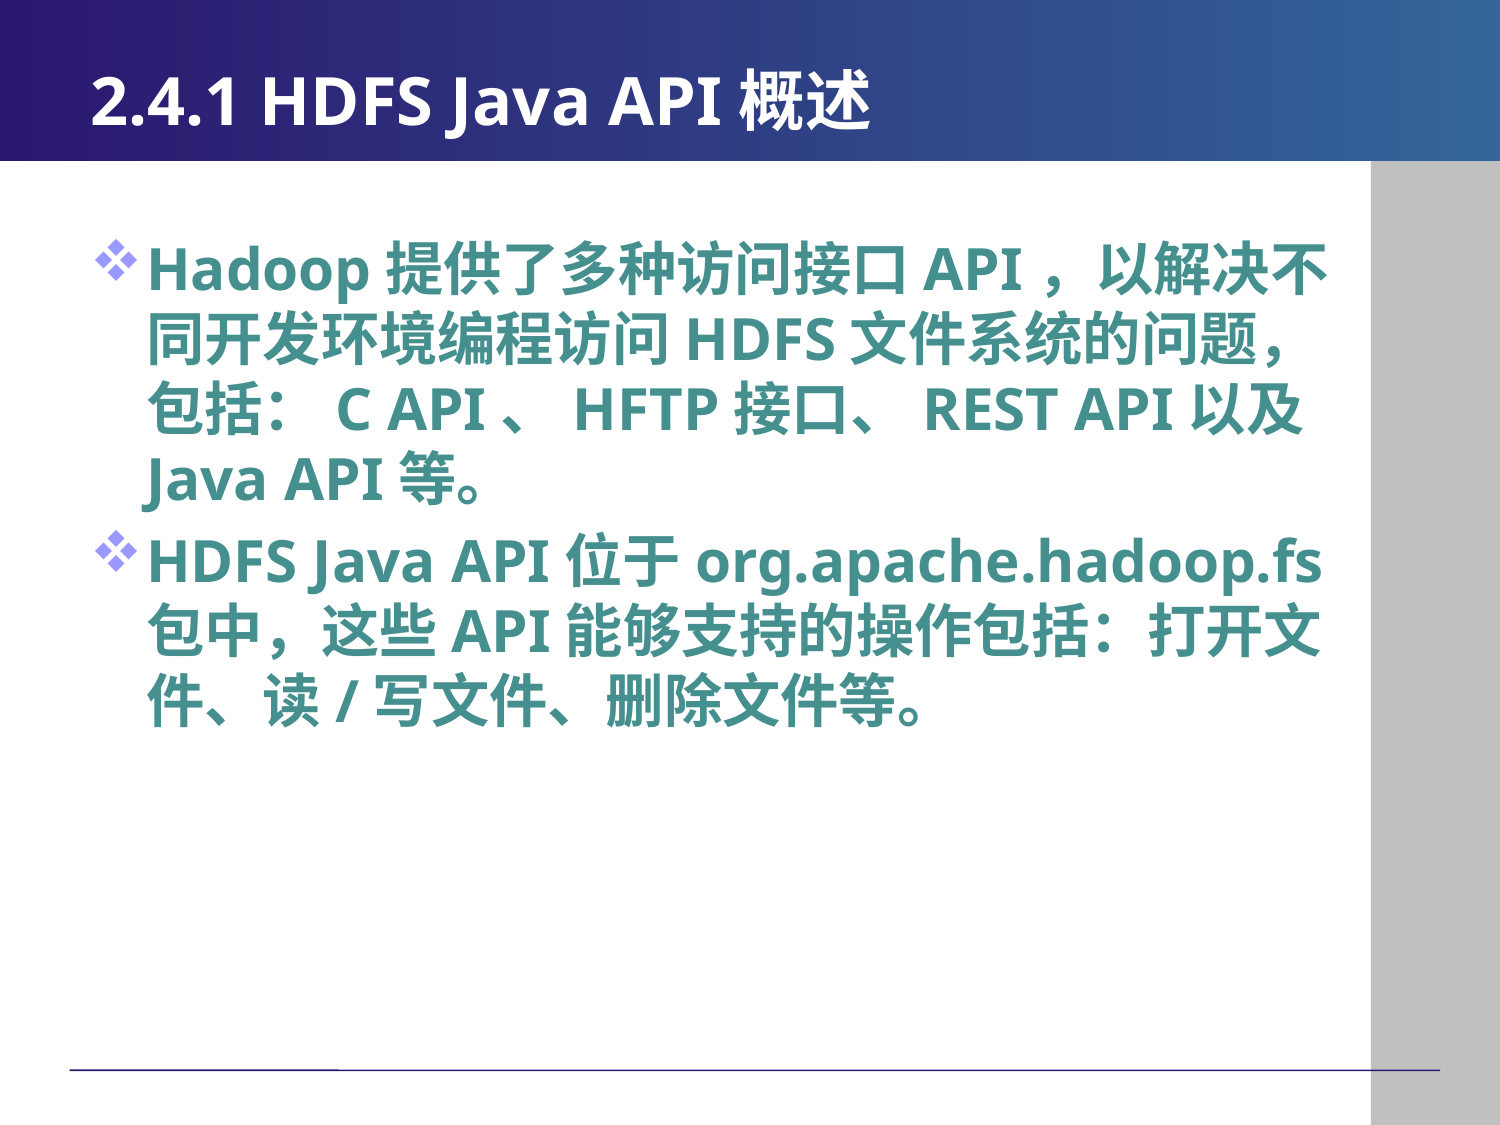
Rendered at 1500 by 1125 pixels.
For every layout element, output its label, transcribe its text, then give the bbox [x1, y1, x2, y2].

list Hadoop提供了多种访问接口API，以解决不同开发环境编程访问HDFS文件系统的问题，包括：C API、HFTP接口、REST API以及Java API等。 HDFS Java API位于org.apache.hadoop.fs包中，这些API能够支持的操作包括：打开文件、读/写文件、删除文件等。 [75, 224, 1371, 1038]
title 2.4.1 HDFS Java API概述 [75, 52, 1371, 145]
